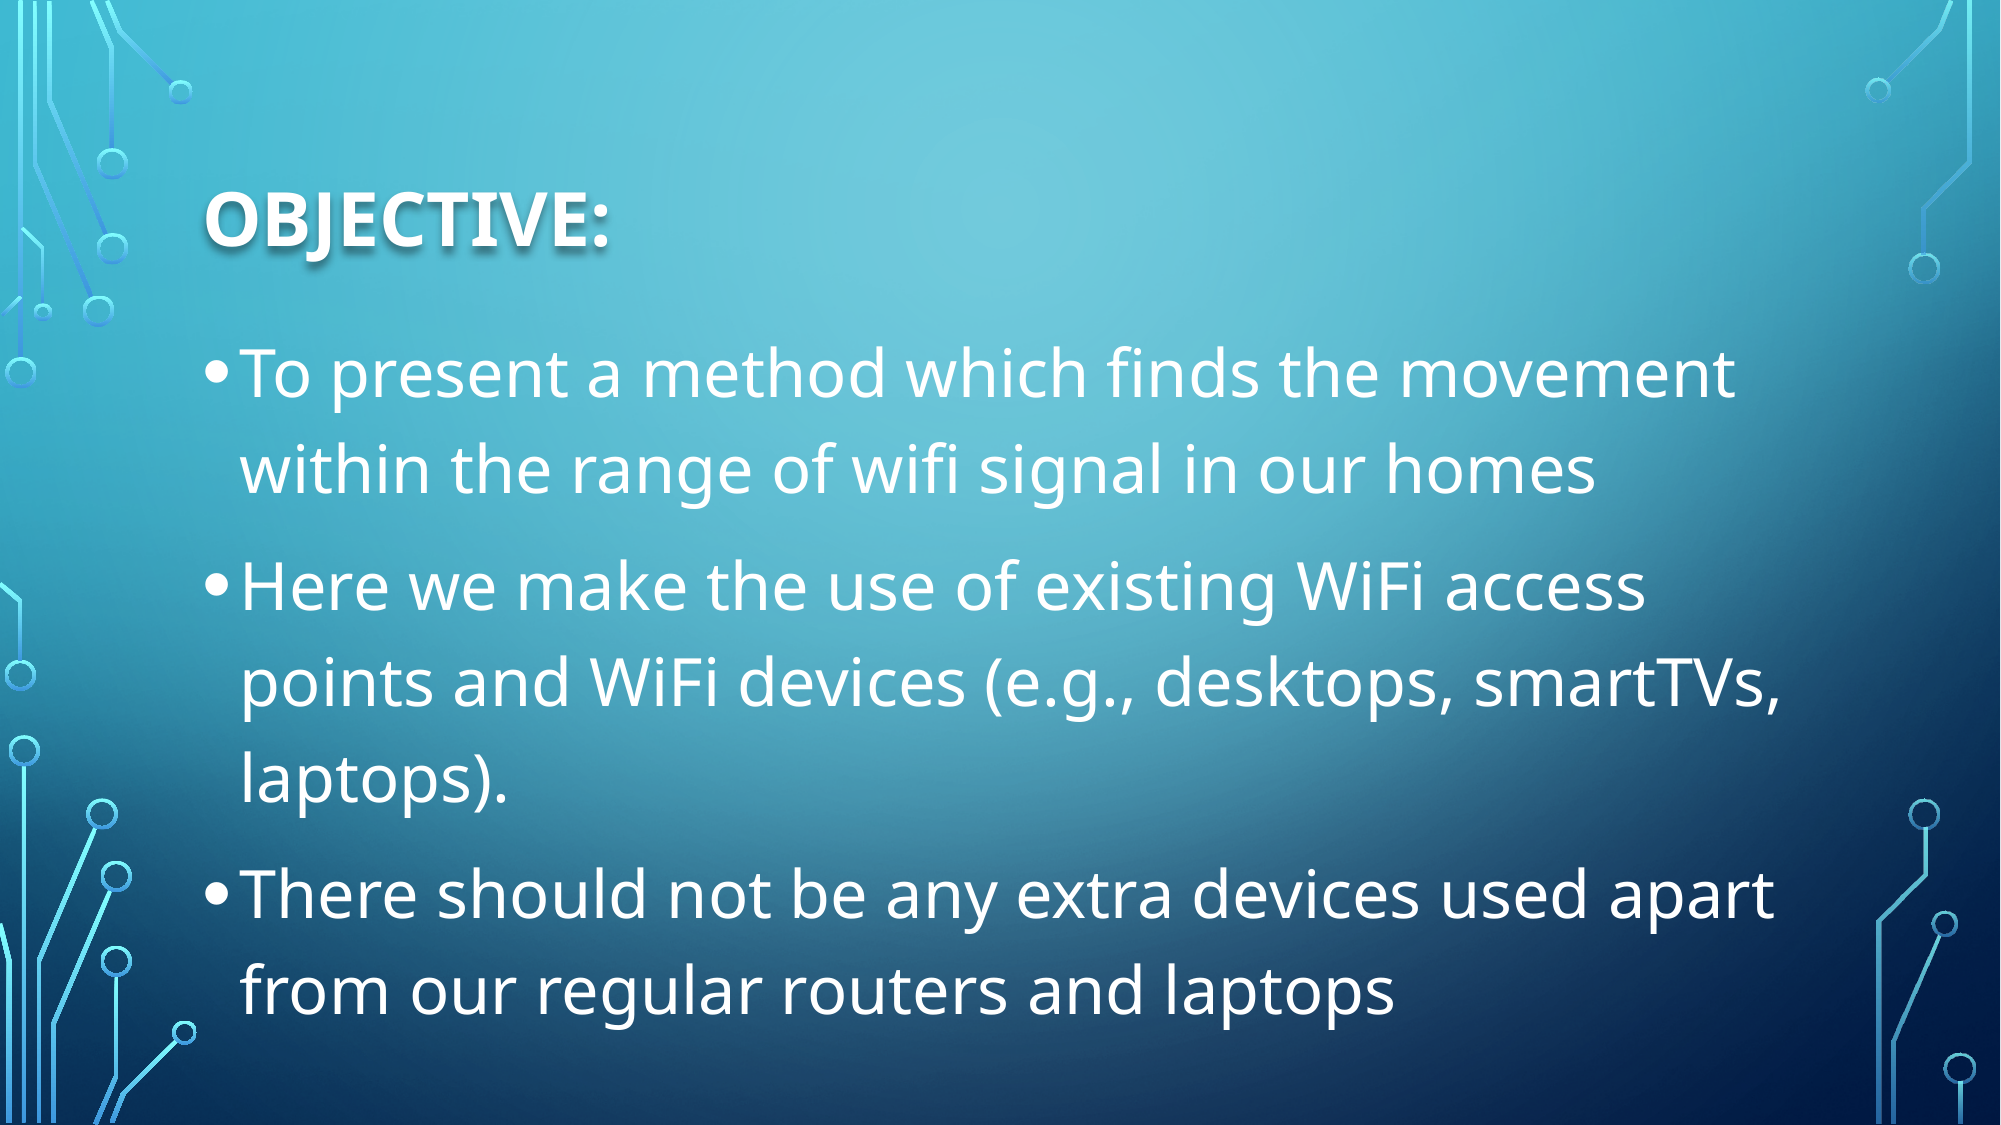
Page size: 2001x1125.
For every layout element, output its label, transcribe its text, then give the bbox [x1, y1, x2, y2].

title Objective: [187, 101, 1813, 307]
list To present a method which finds the movement within the range of wifi signal in our homes Here we make the use of existing WiFi access points and WiFi devices (e.g., desktops, smartTVs, laptops). There should not be any extra devices used apart from our regular routers and laptops [187, 307, 1813, 944]
